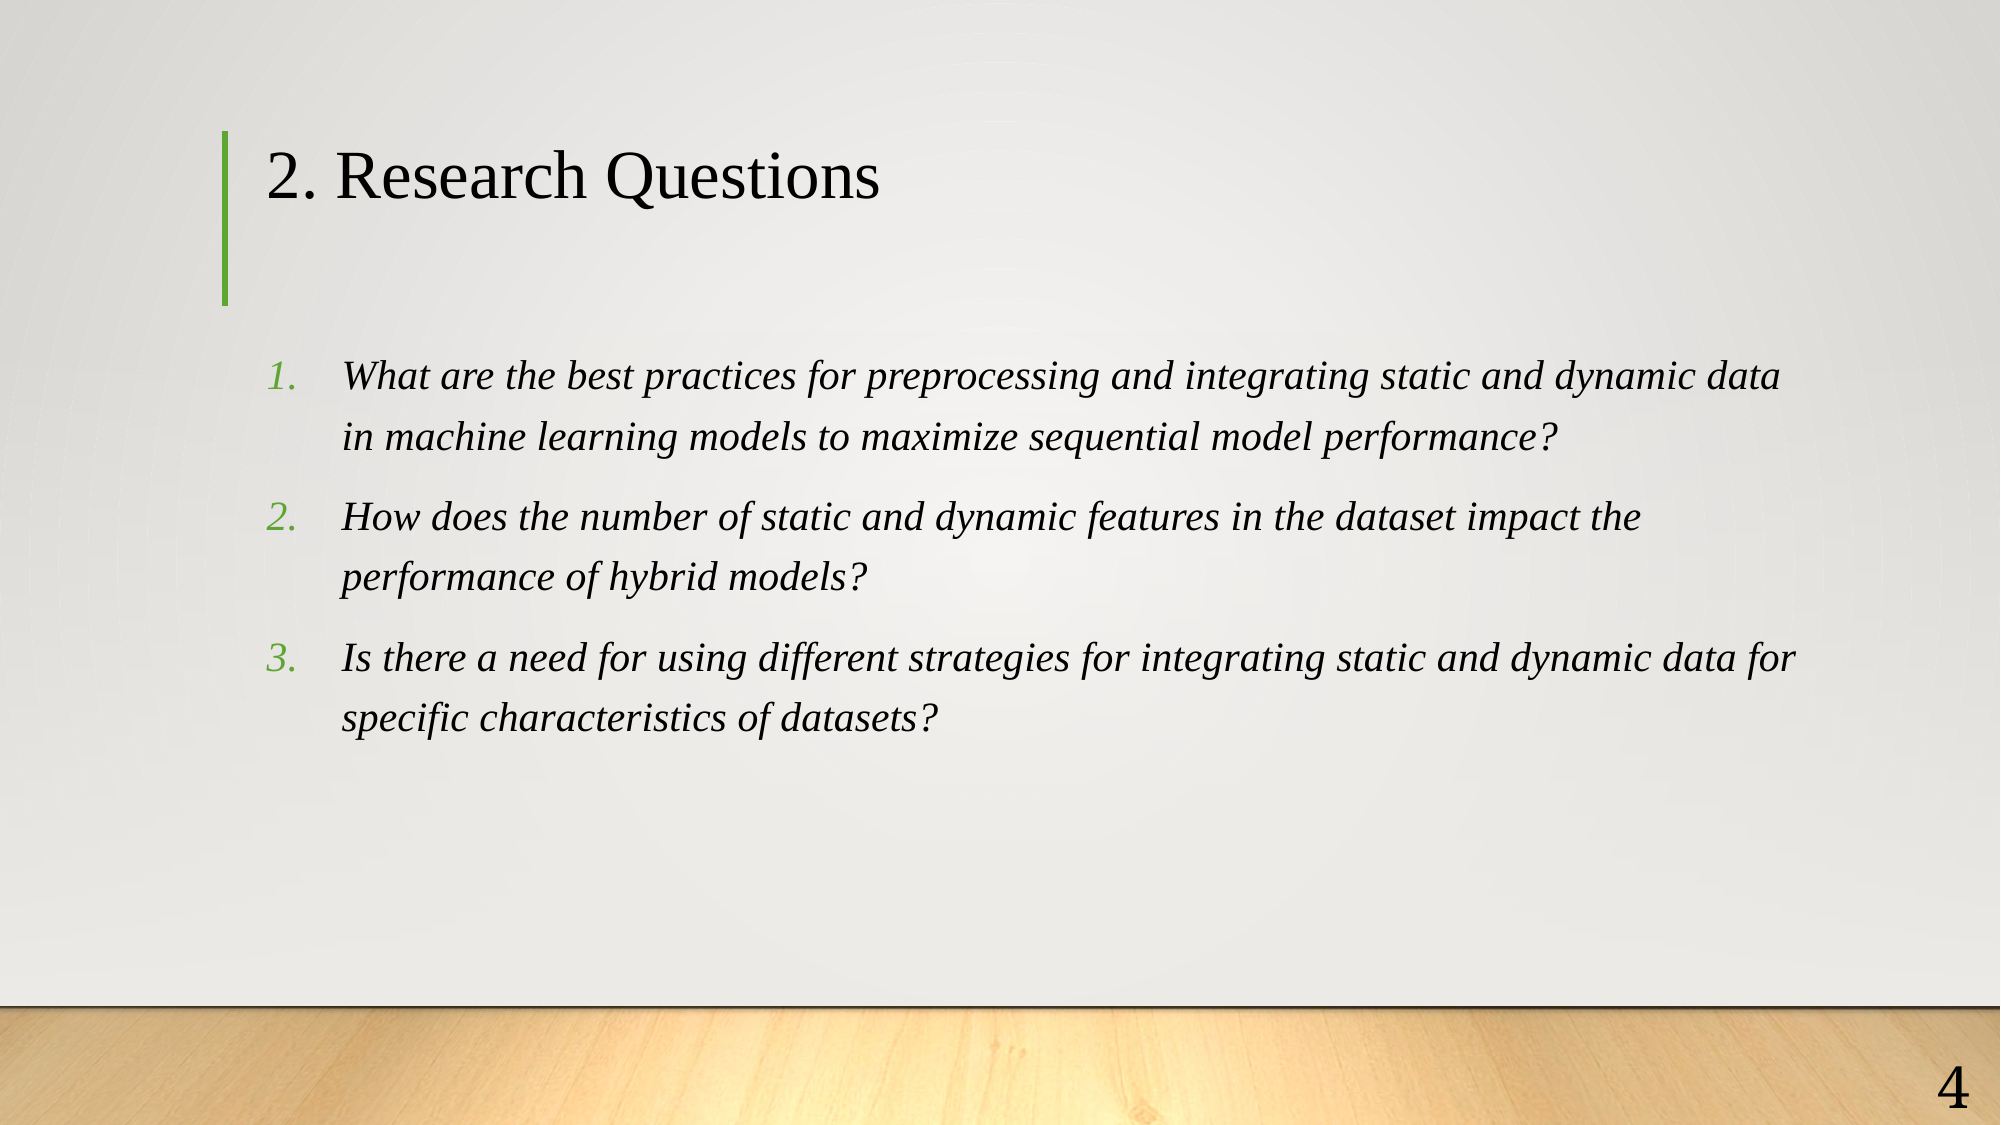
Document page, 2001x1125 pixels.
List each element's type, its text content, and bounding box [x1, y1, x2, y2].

title 2. Research Questions [251, 131, 1814, 305]
list What are the best practices for preprocessing and integrating static and dynamic data in machine learning models to maximize sequential model performance? How does the number of static and dynamic features in the dataset impact the performance of hybrid models? Is there a need for using different strategies for integrating static and dynamic data for specific characteristics of datasets? [251, 330, 1814, 897]
picture [0, 1006, 2000, 1125]
slide_number 4 [1851, 1042, 1985, 1125]
